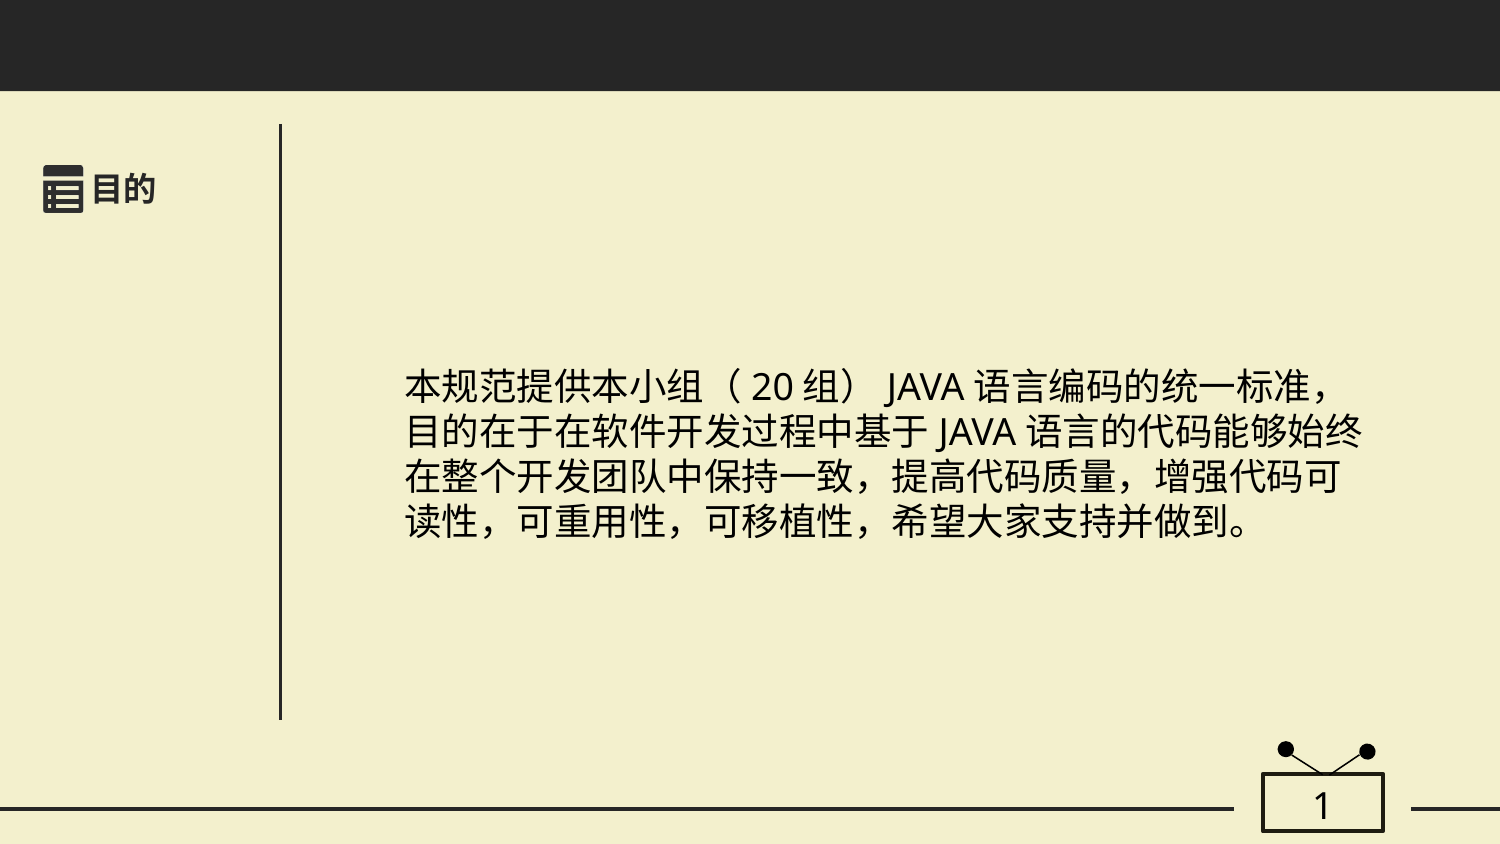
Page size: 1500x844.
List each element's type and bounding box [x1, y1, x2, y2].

text_box [0, 0, 1500, 810]
picture [39, 165, 88, 213]
text_box [1262, 740, 1383, 839]
